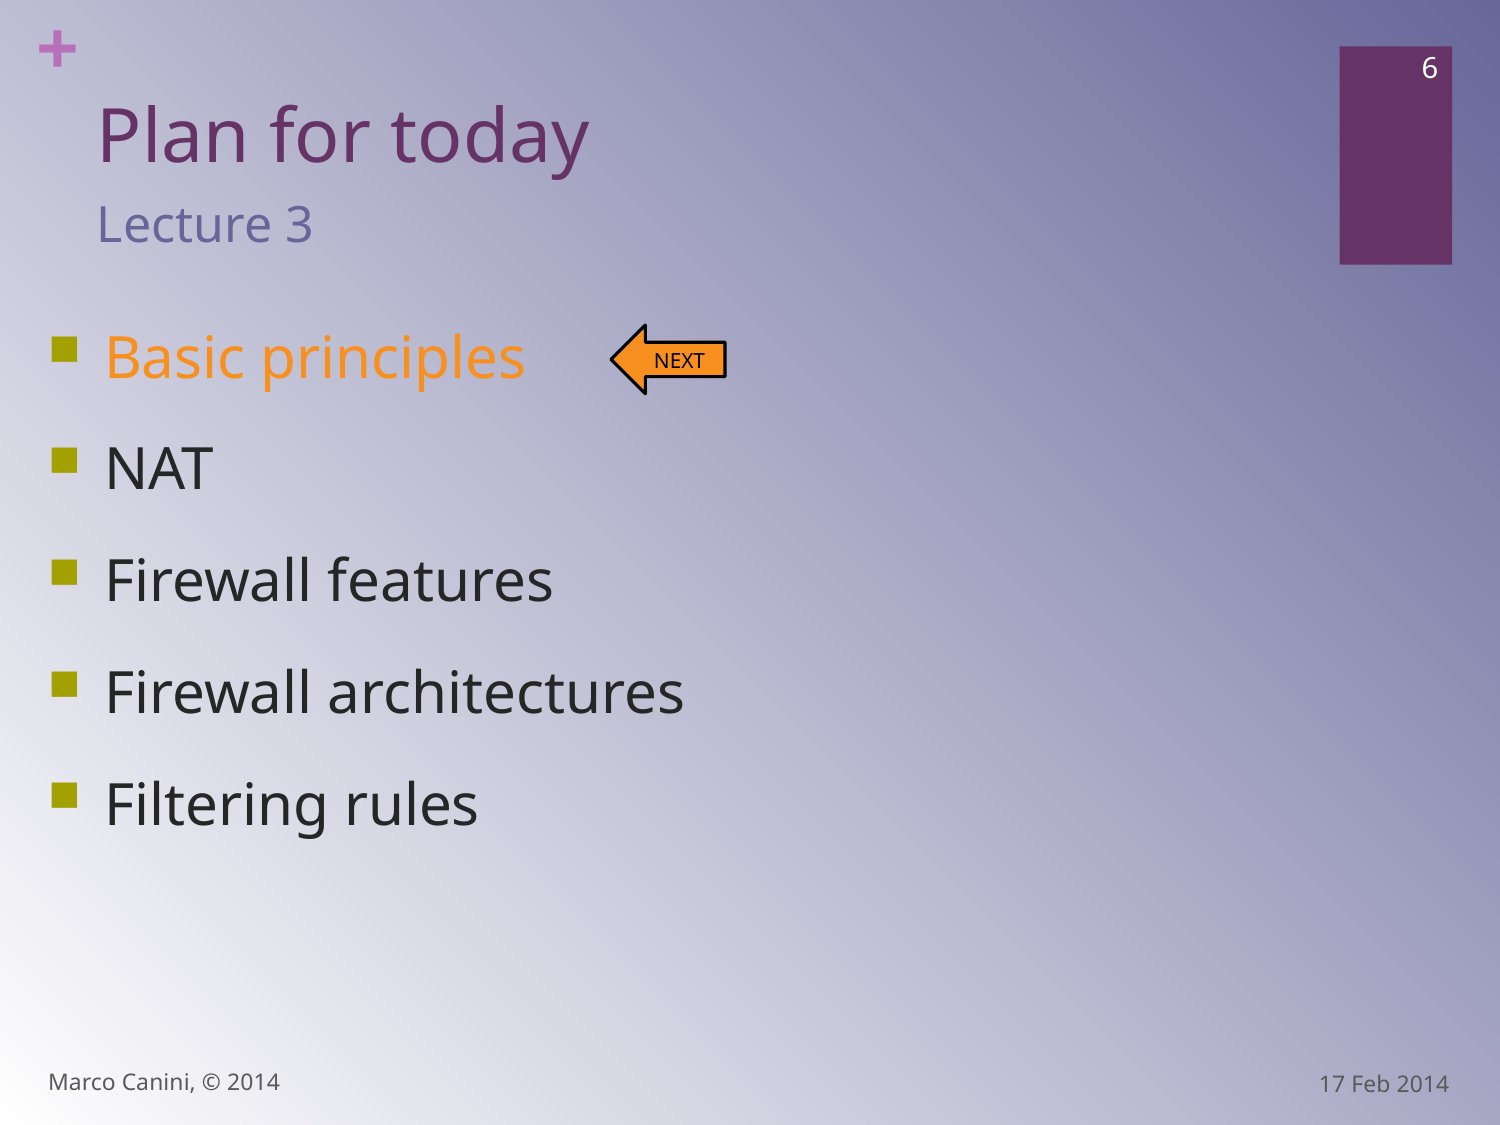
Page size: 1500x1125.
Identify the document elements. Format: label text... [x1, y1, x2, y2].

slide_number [1114, 1053, 1465, 1114]
list Lecture 3 [81, 185, 1322, 313]
slide_number 6 [1362, 39, 1454, 100]
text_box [610, 324, 726, 395]
list Basic principles NAT Firewall features Firewall architectures Filtering rules [33, 312, 1465, 1054]
title Plan for today [81, 22, 1322, 185]
footer Marco Canini, © 2014 [33, 1053, 1038, 1114]
